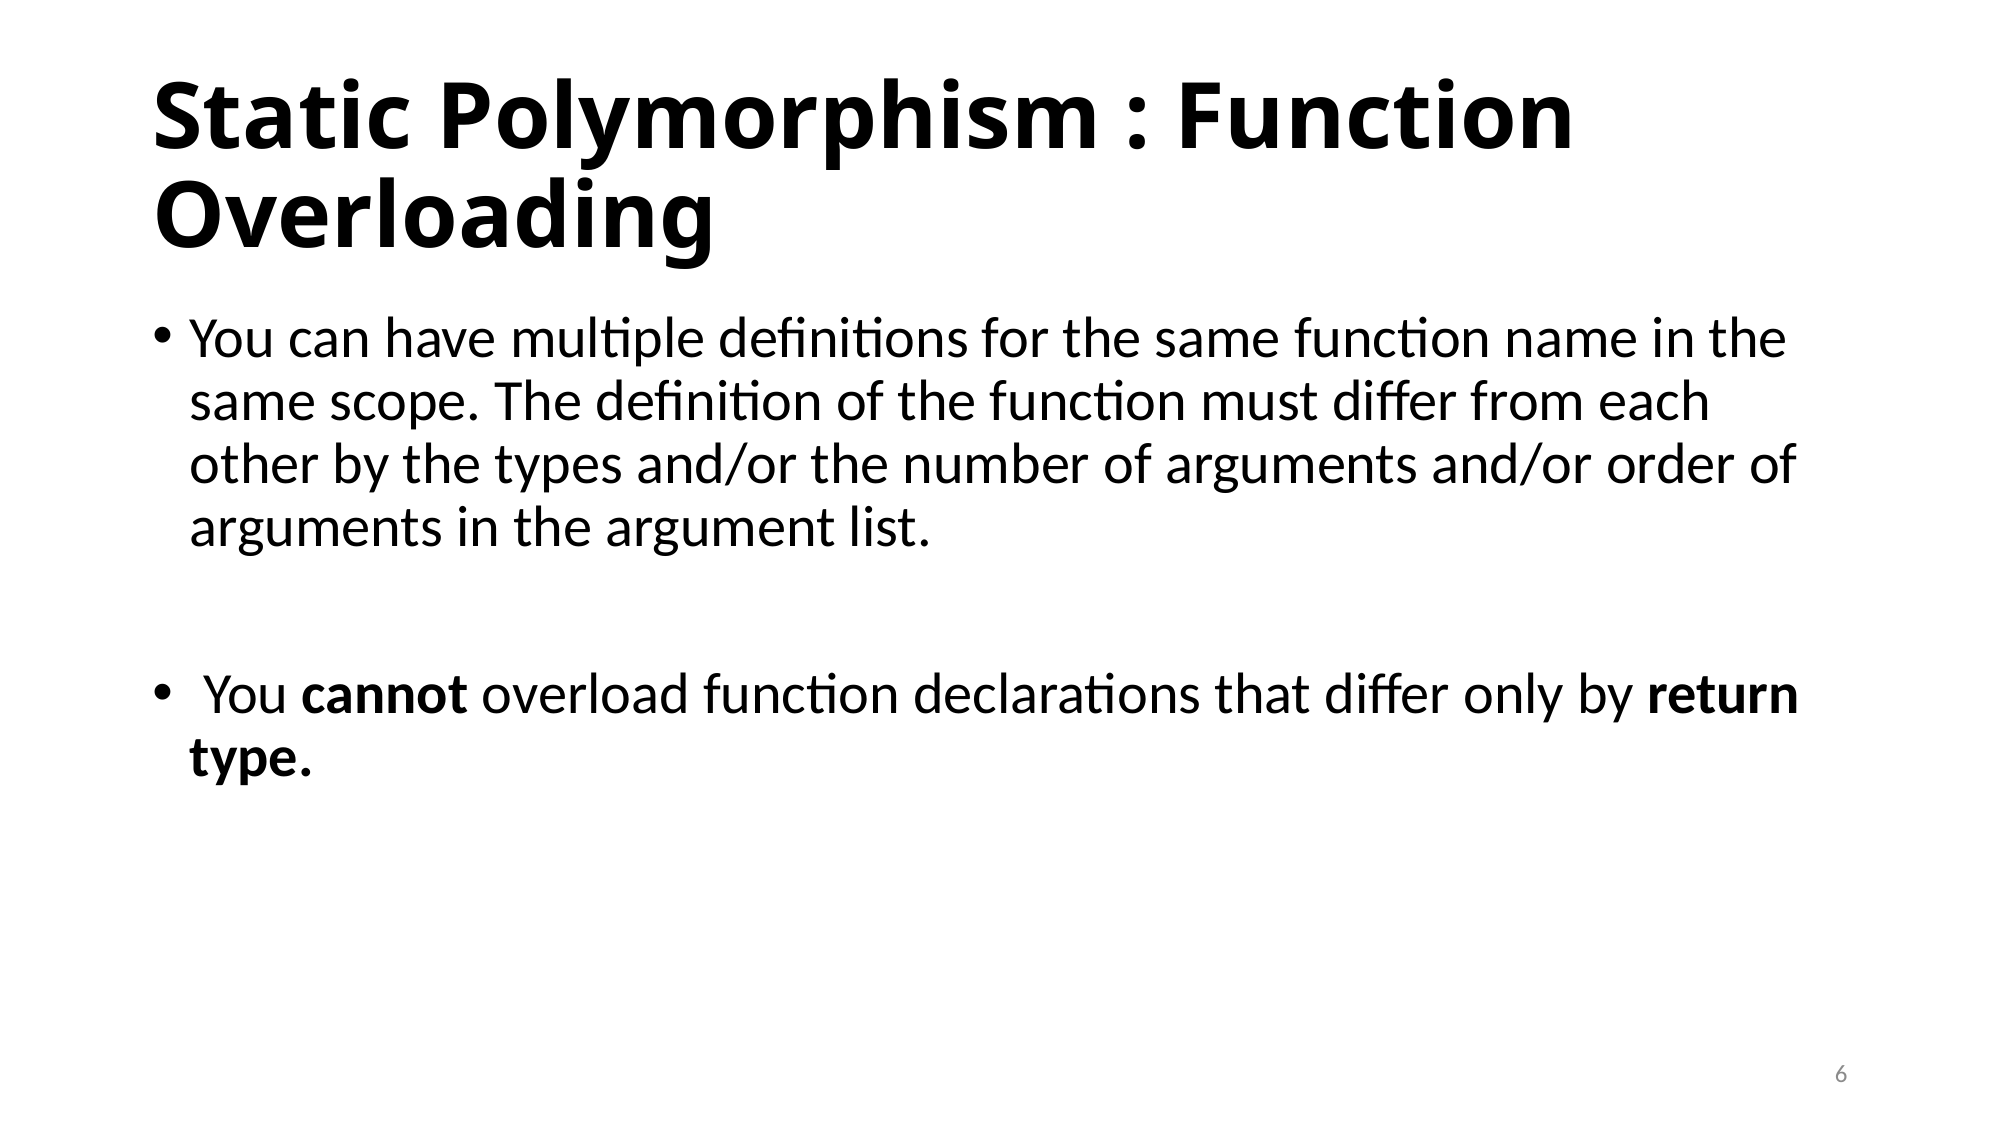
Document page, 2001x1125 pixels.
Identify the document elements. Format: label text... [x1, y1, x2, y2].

title Static Polymorphism : Function Overloading [137, 59, 1863, 278]
slide_number 6 [1412, 1042, 1863, 1103]
list You can have multiple definitions for the same function name in the same scope. The definition of the function must differ from each other by the types and/or the number of arguments and/or order of arguments in the argument list. You cannot overload function declarations that differ only by return type. [137, 299, 1863, 1014]
